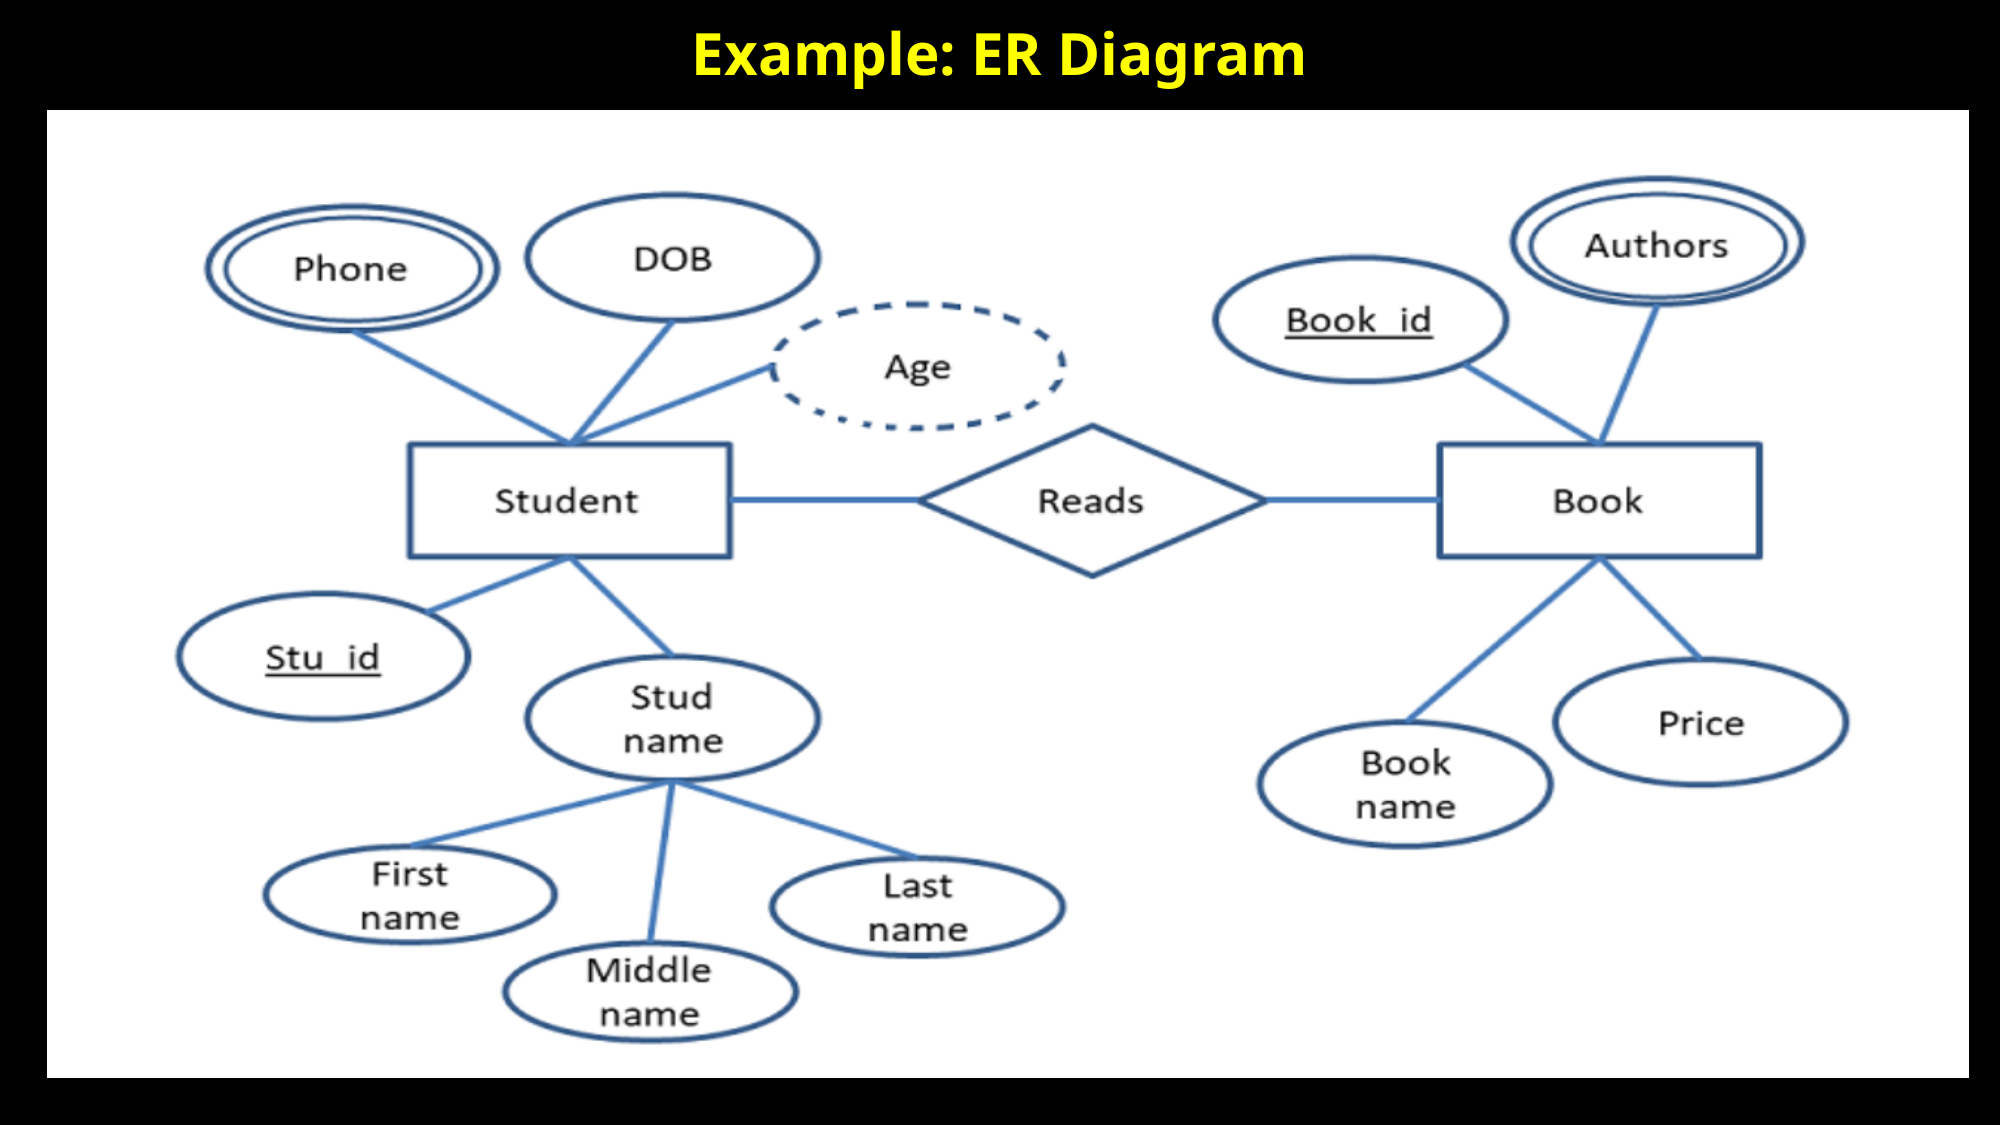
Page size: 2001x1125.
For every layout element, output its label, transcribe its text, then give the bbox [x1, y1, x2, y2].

picture [47, 109, 1970, 1078]
title Example: ER Diagram [249, 15, 1750, 96]
